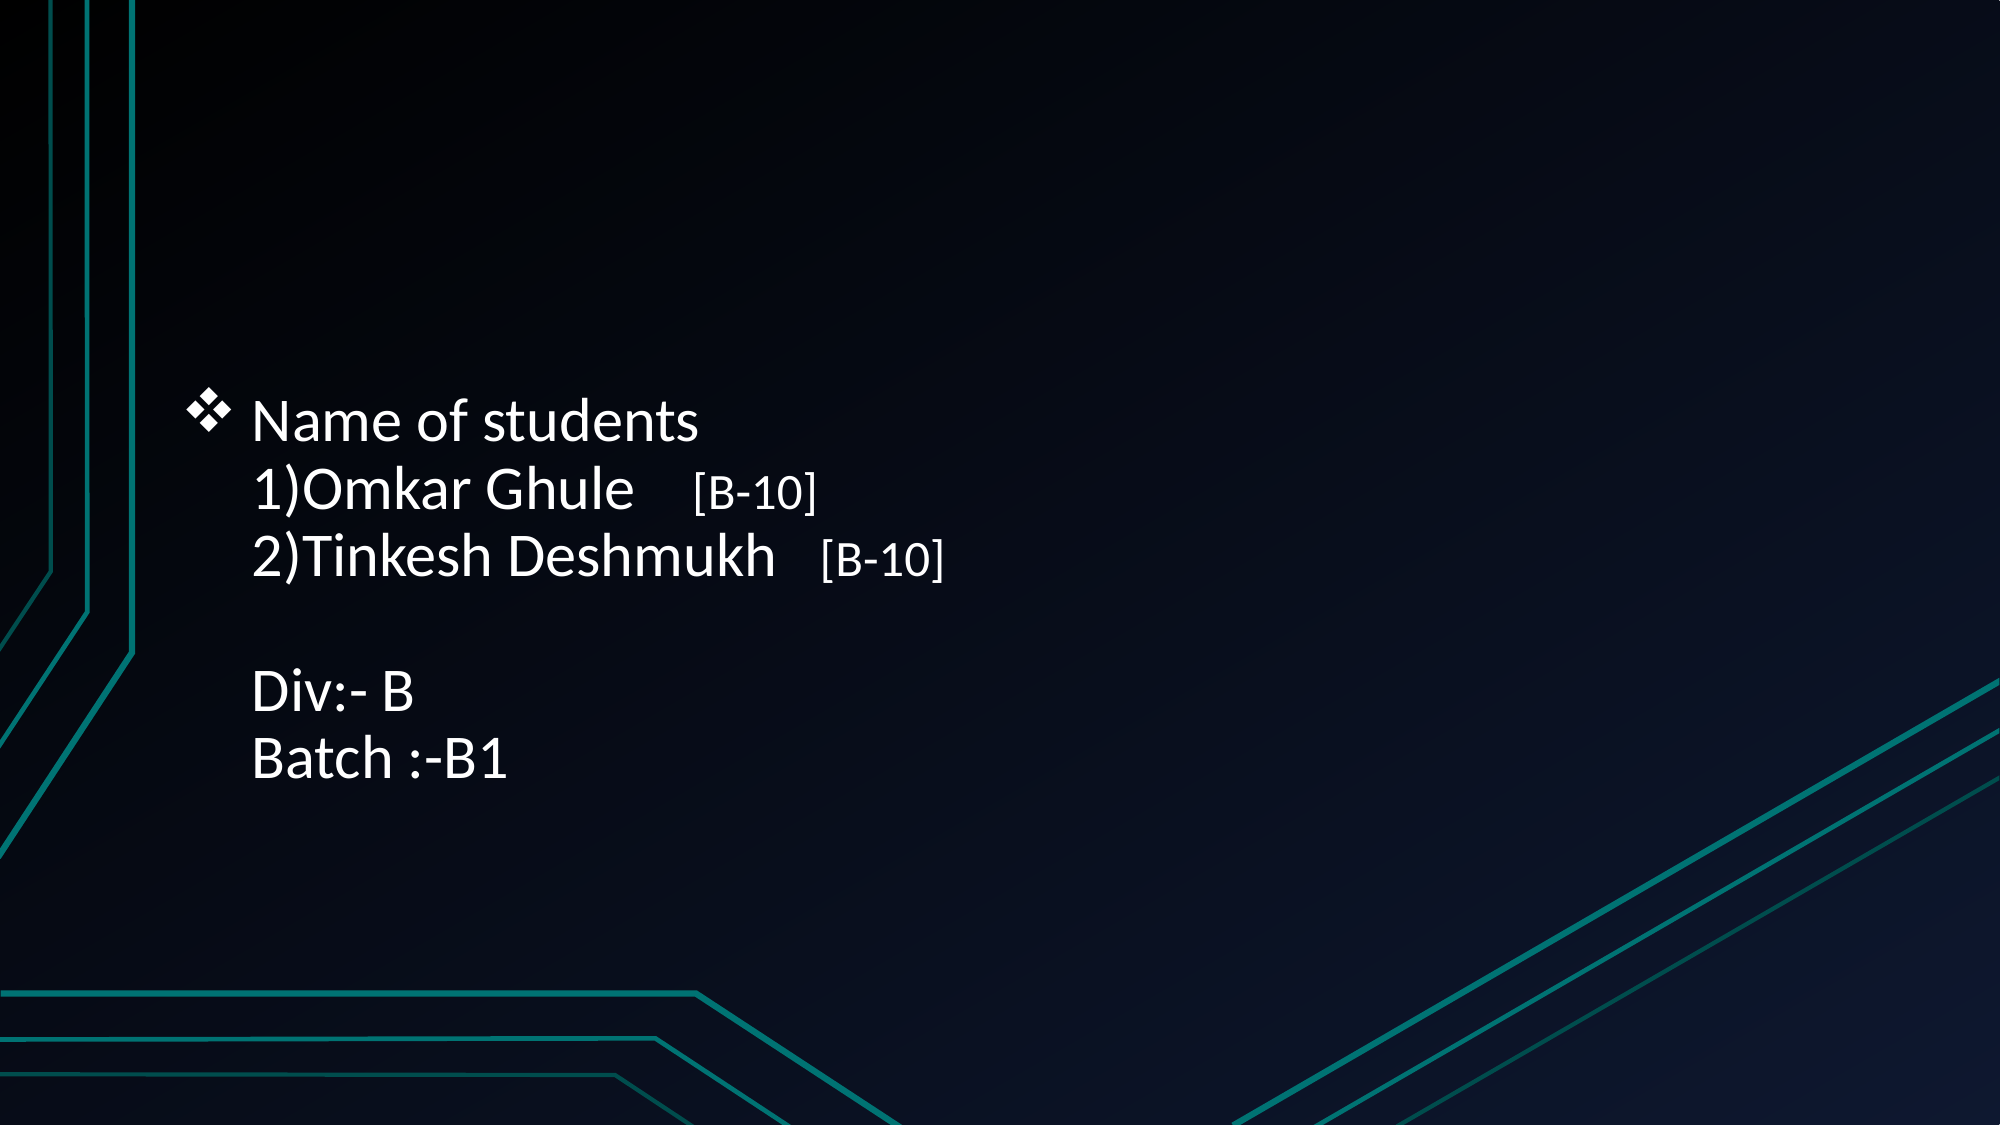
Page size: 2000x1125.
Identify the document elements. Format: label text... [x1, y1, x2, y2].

title Name of students 1)Omkar Ghule [B-10] 2)Tinkesh Deshmukh [B-10] Div:- B Batch :-B1 [161, 373, 1768, 1012]
